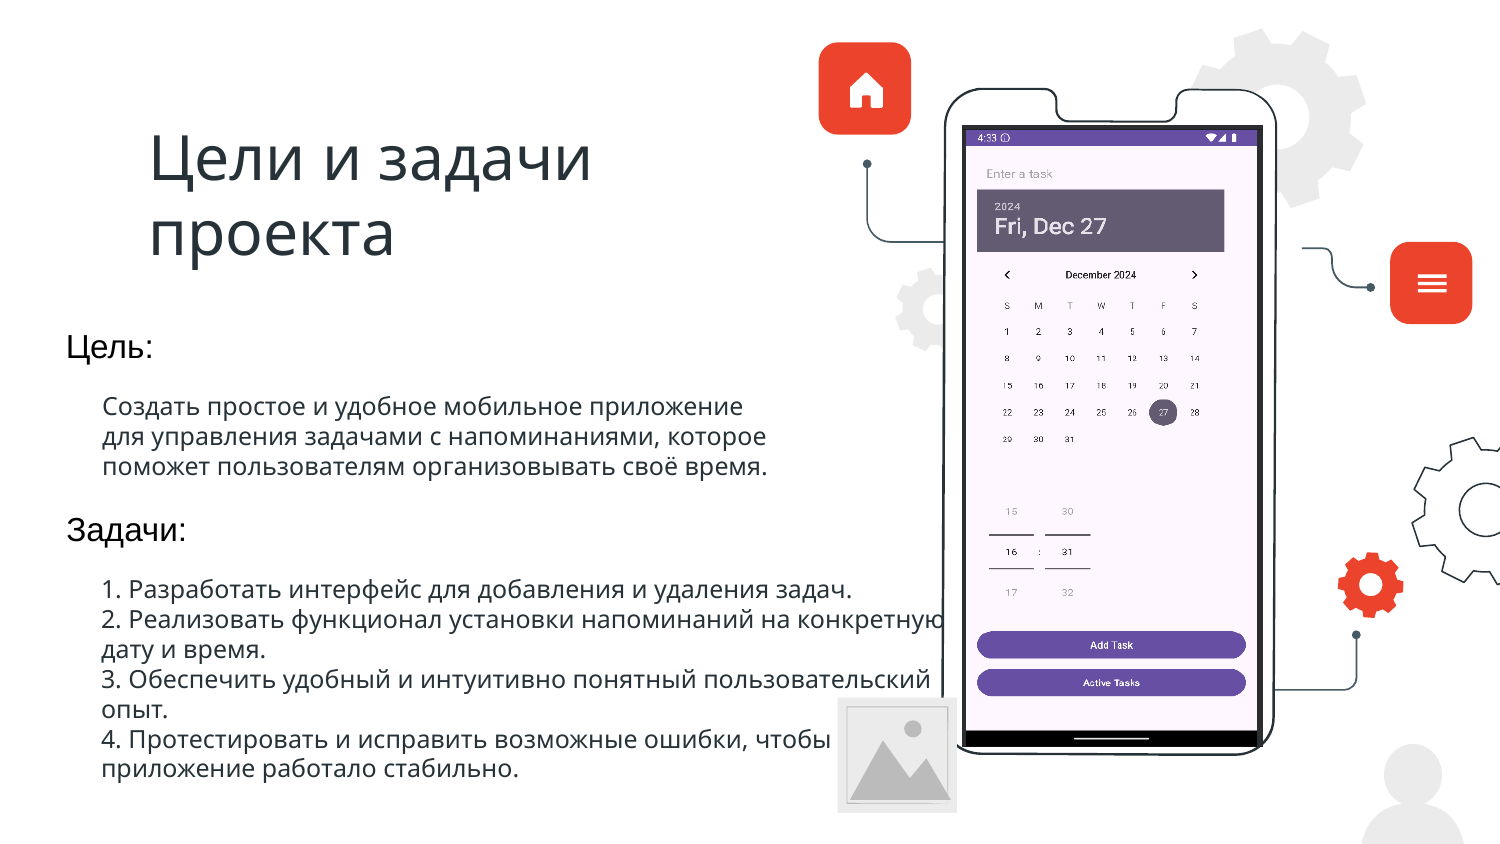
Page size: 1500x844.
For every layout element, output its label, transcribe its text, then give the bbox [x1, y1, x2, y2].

title Цели и задачи проекта [133, 188, 813, 283]
text_box 1. Разработать интерфейс для добавления и удаления задач. 2. Реализовать функционал установки напоминаний на конкретную дату и время. 3. Обеспечить удобный и интуитивно понятный пользовательский опыт. 4. Протестировать и исправить возможные ошибки, чтобы приложение работало стабильно. [85, 558, 813, 718]
subtitle Создать простое и удобное мобильное приложение для управления задачами с напоминаниями, которое поможет пользователям организовывать своё время. [87, 375, 792, 493]
picture [962, 125, 1263, 747]
subtitle Создать простое и удобное мобильное приложение для управления задачами с напоминаниями, которое поможет пользователям организовывать своё время. [87, 718, 792, 753]
text_box Задачи: [51, 493, 813, 555]
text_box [818, 28, 1404, 814]
text_box Цель: [50, 309, 813, 371]
